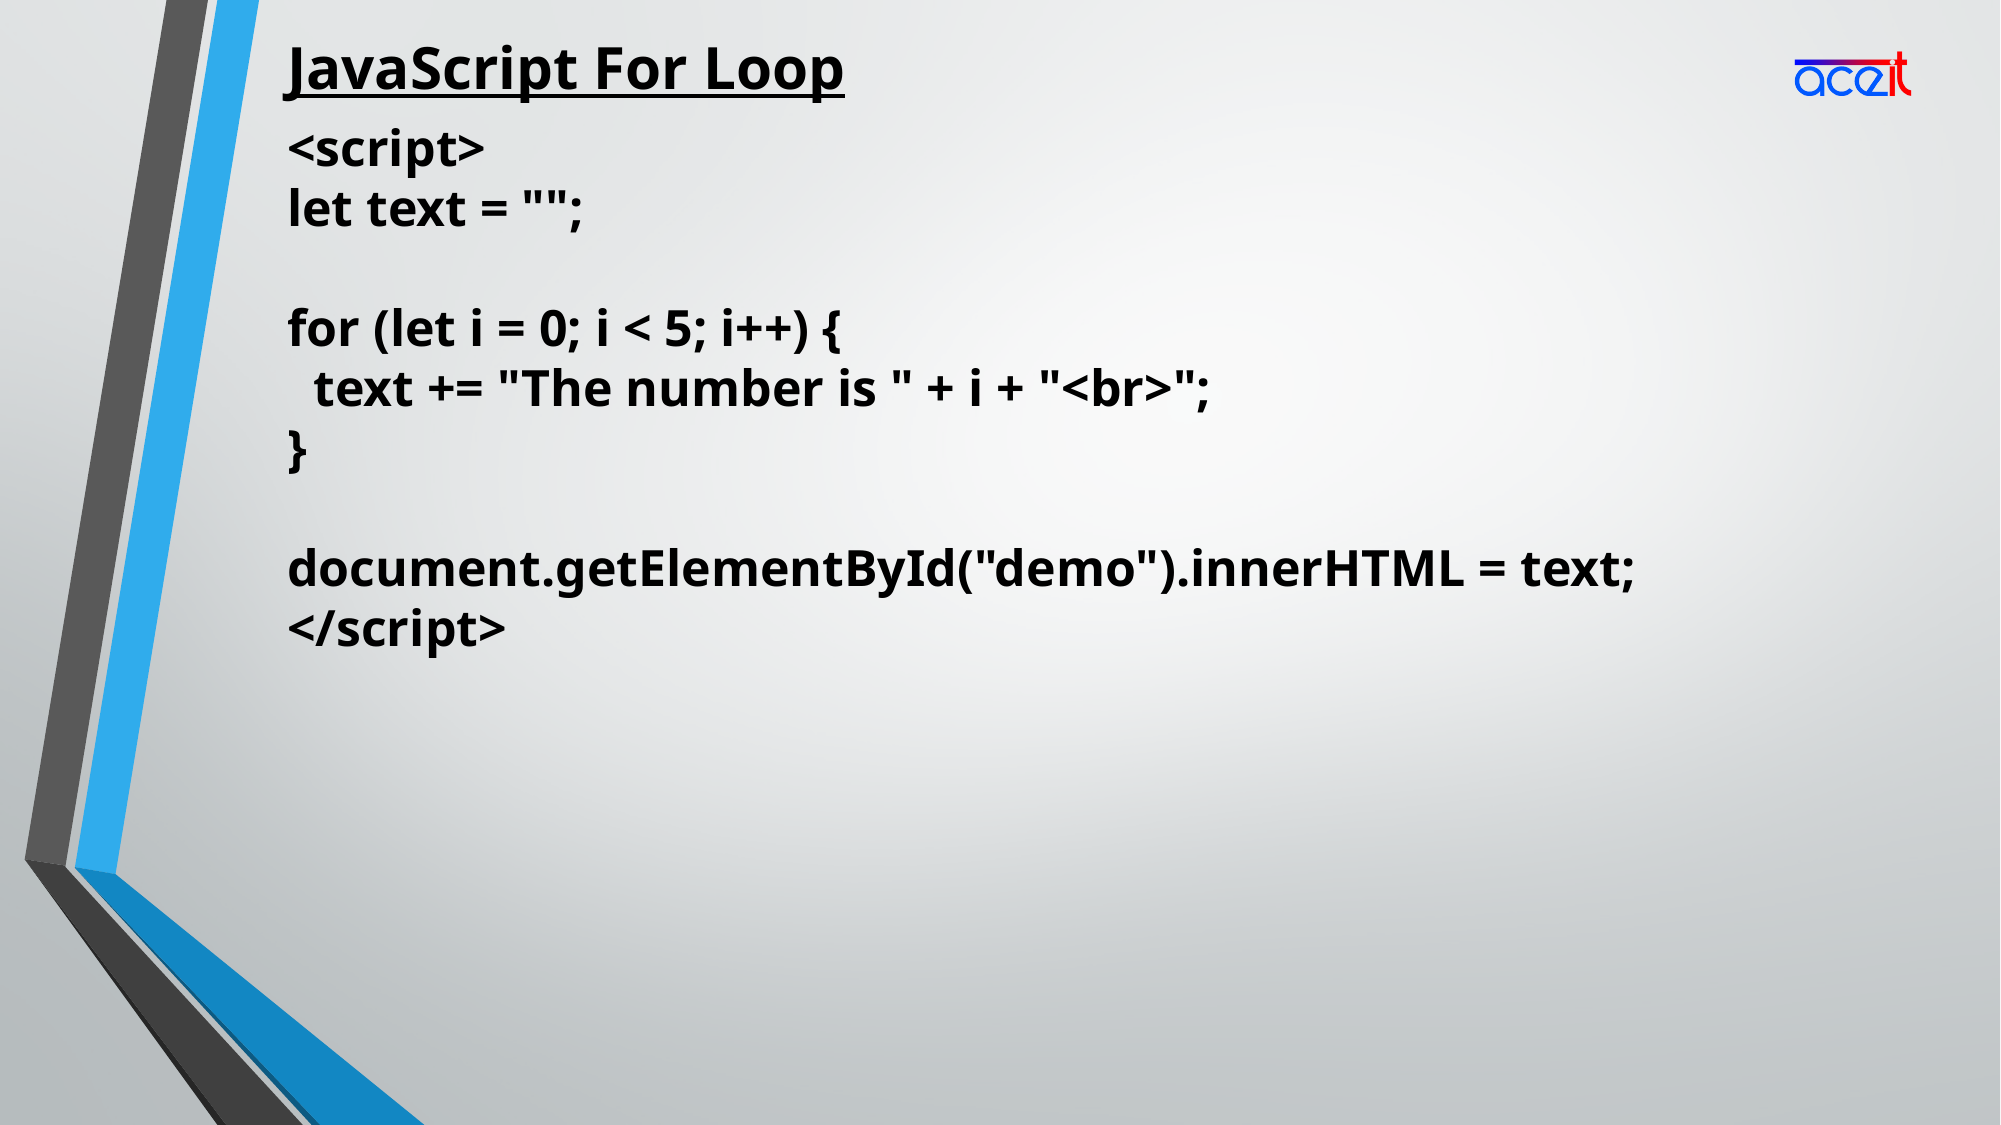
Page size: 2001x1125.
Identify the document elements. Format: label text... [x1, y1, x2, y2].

text_box <script> let text = ""; for (let i = 0; i < 5; i++) { text += "The number is " + i + "<br>"; } document.getElementById("demo").innerHTML = text; </script> [272, 109, 1957, 665]
text_box JavaScript For Loop [272, 23, 1558, 109]
picture [1791, 48, 1914, 102]
